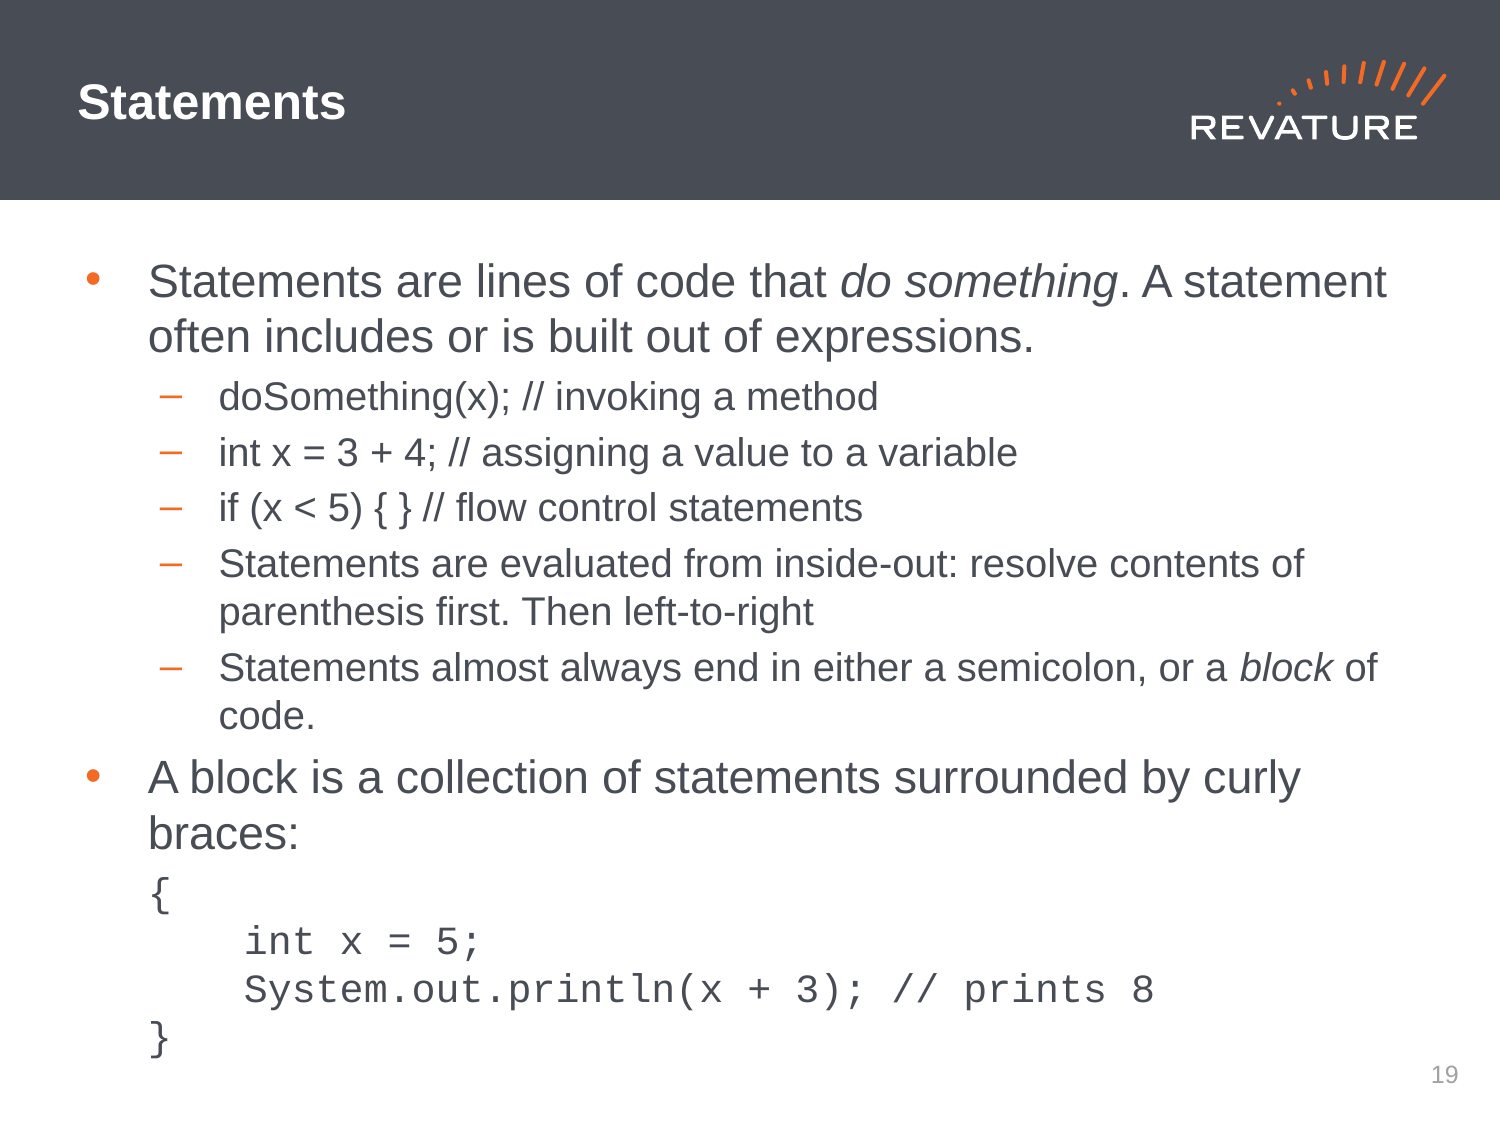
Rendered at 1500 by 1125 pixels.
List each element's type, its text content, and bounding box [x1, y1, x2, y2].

list Statements are lines of code that do something. A statement often includes or is built out of expressions. doSomething(x); // invoking a method int x = 3 + 4; // assigning a value to a variable if (x < 5) { } // flow control statements Statements are evaluated from inside-out: resolve contents of parenthesis first. Then left-to-right Statements almost always end in either a semicolon, or a block of code. A block is a collection of statements surrounded by curly braces: { int x = 5; System.out.println(x + 3); // prints 8 } [62, 243, 1438, 1073]
title Statements [62, 0, 1084, 200]
slide_number 18 [1332, 1043, 1474, 1104]
